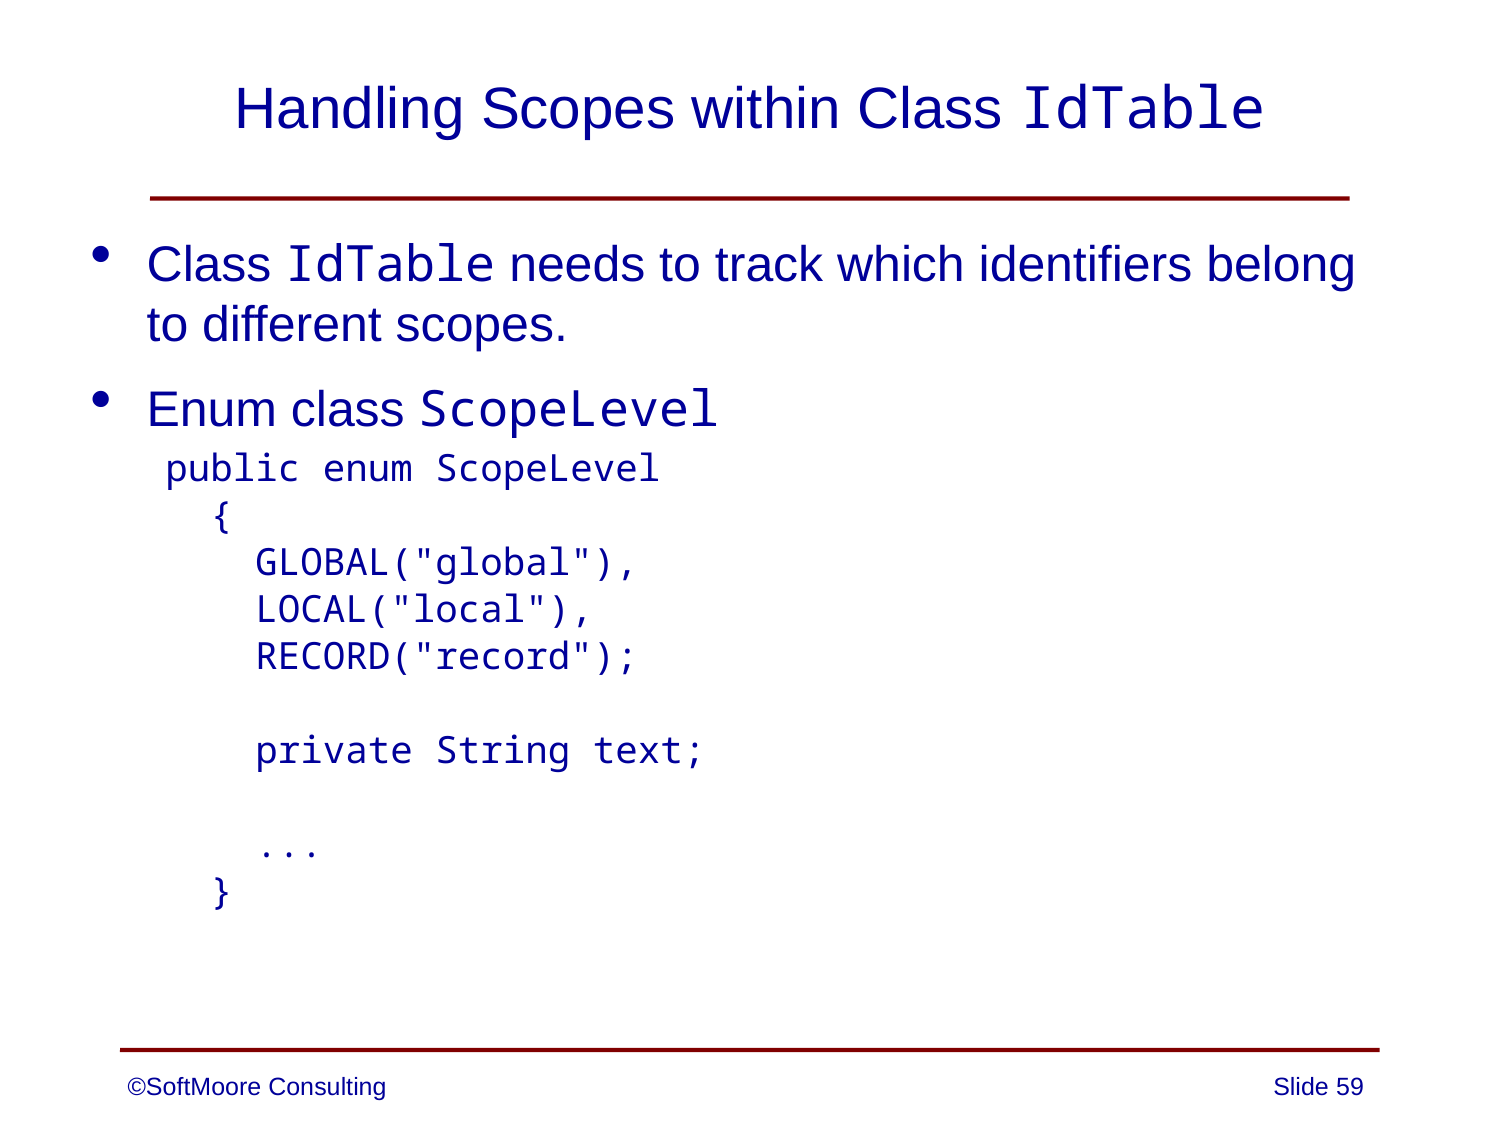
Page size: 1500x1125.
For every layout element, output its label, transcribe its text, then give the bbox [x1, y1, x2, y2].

slide_number Slide 59 [1078, 1061, 1380, 1109]
list Class IdTable needs to track which identifiers belong to different scopes. Enum class ScopeLevel public enum ScopeLevel { GLOBAL("global"), LOCAL("local"), RECORD("record"); private String text; ... } [74, 223, 1425, 1034]
footer ©SoftMoore Consulting [111, 1061, 563, 1109]
title Handling Scopes within Class IdTable [149, 22, 1350, 188]
